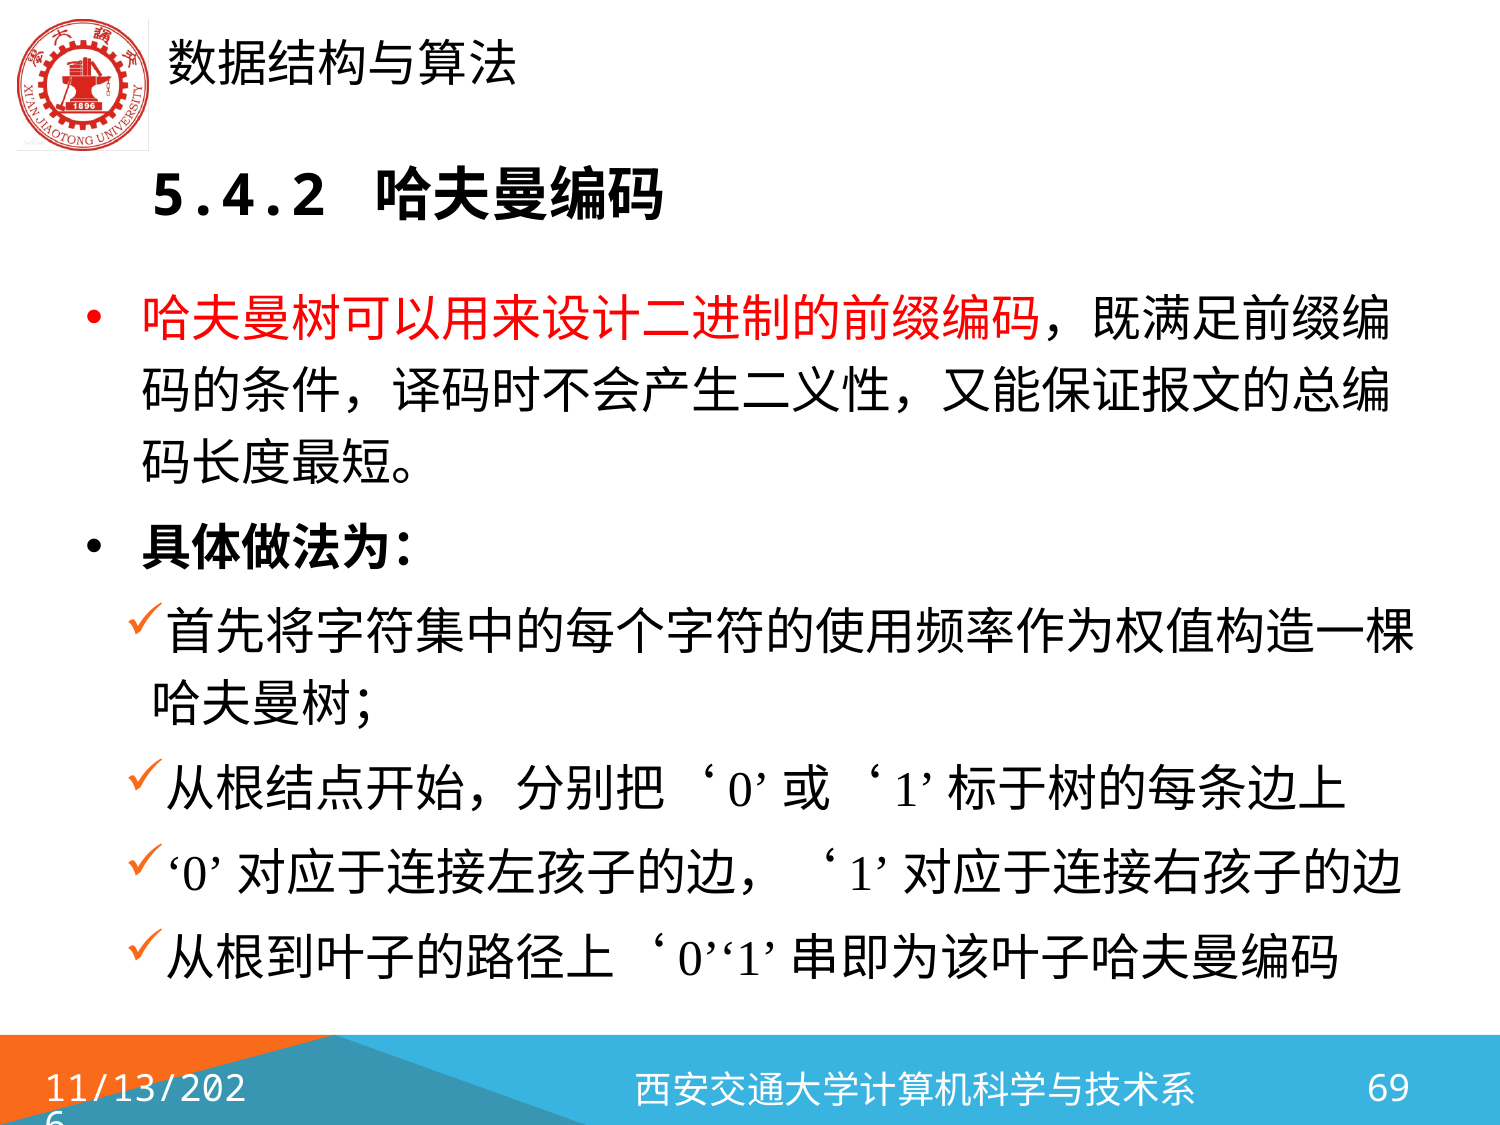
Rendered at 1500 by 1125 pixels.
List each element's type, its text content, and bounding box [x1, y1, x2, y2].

list 哈夫曼树可以用来设计二进制的前缀编码，既满足前缀编码的条件，译码时不会产生二义性，又能保证报文的总编码长度最短。 具体做法为： 首先将字符集中的每个字符的使用频率作为权值构造一棵哈夫曼树； 从根结点开始，分别把‘0’或‘1’标于树的每条边上 ‘0’对应于连接左孩子的边，‘1’对应于连接右孩子的边 从根到叶子的路径上‘0’‘1’串即为该叶子哈夫曼编码 [70, 267, 1454, 1020]
title 5.4.2 哈夫曼编码 [135, 146, 1370, 237]
picture [17, 19, 149, 151]
